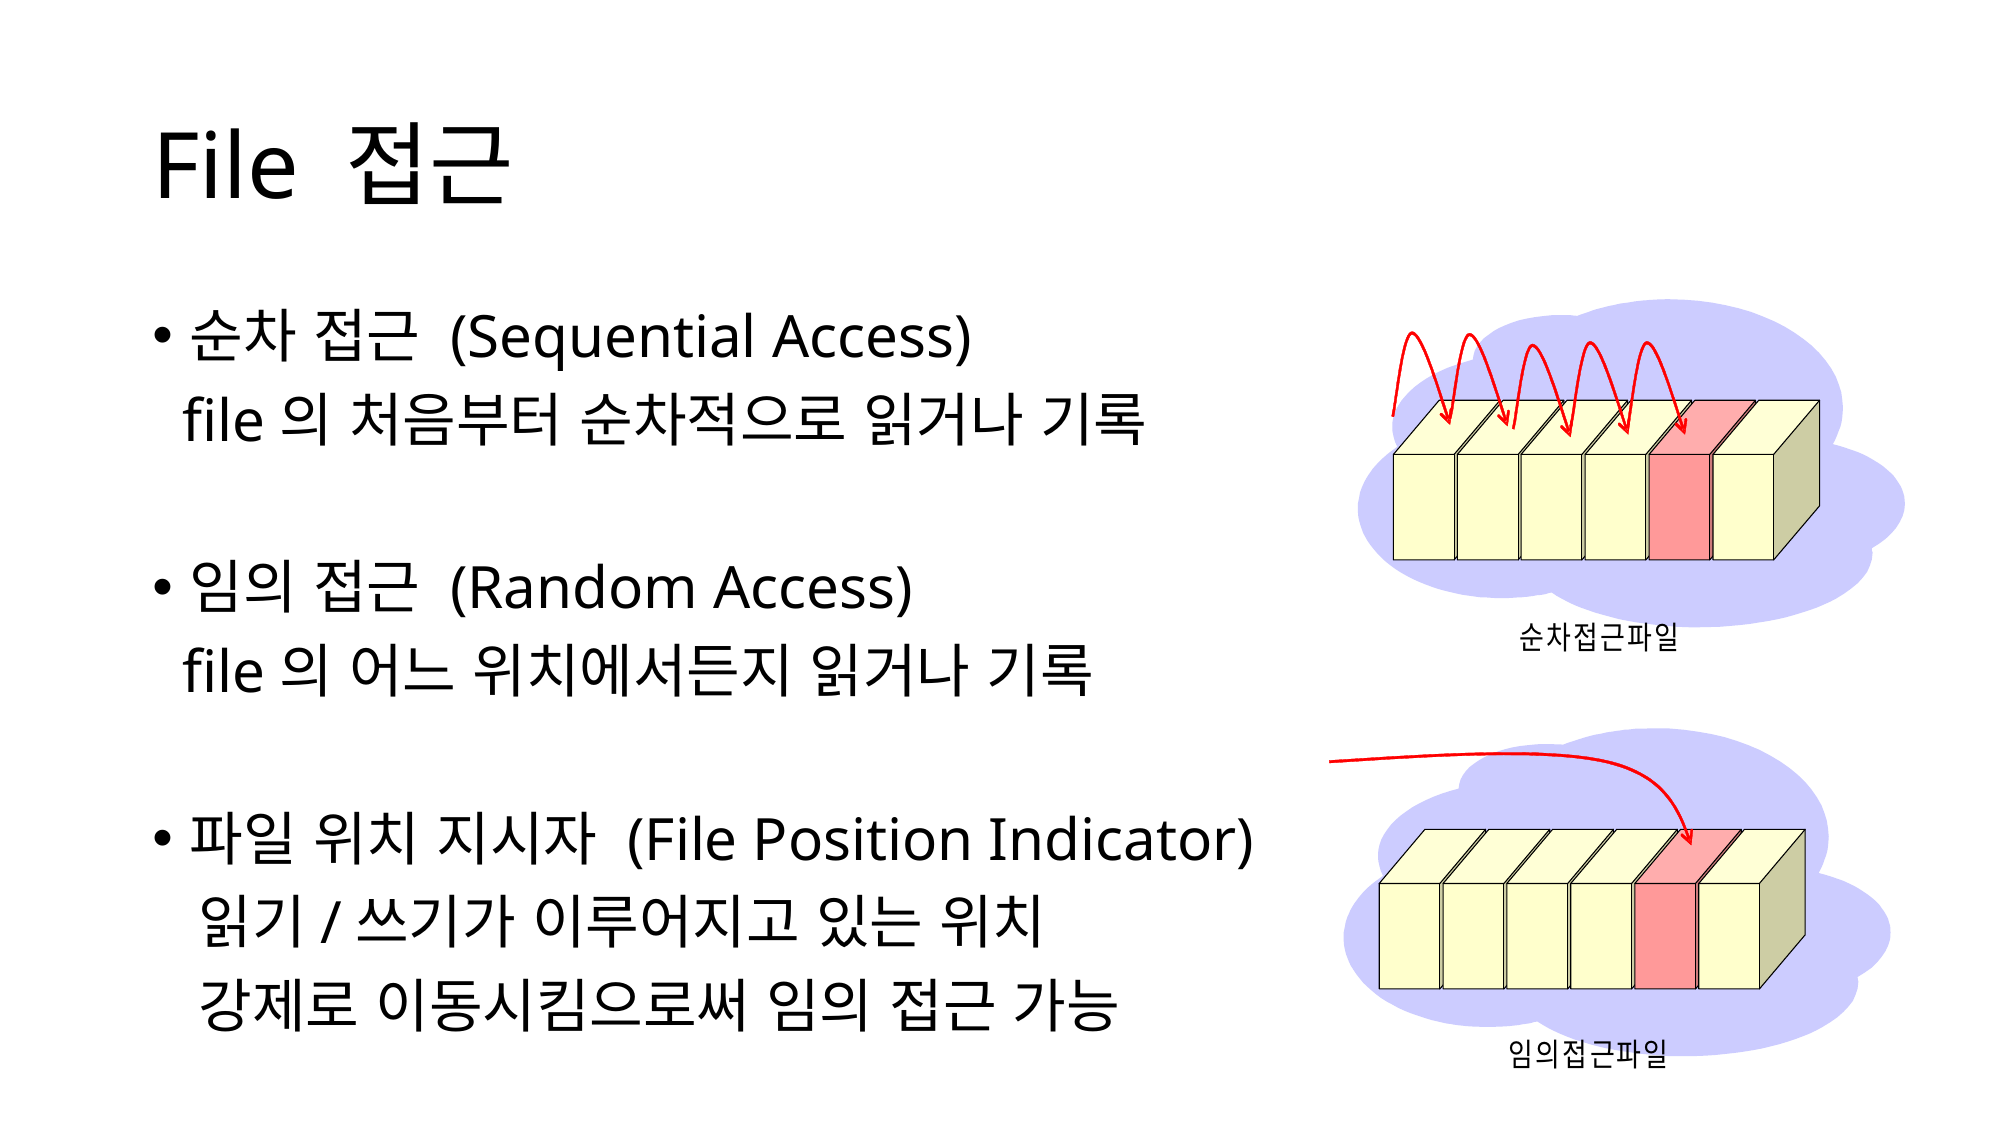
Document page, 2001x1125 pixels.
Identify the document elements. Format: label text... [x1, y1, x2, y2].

list 순차 접근 (Sequential Access) file의 처음부터 순차적으로 읽거나 기록 임의 접근 (Random Access) file의 어느 위치에서든지 읽거나 기록 파일 위치 지시자 (File Position Indicator) 읽기/쓰기가 이루어지고 있는 위치 강제로 이동시킴으로써 임의 접근 가능 [137, 299, 1863, 1125]
title File 접근 [137, 59, 1863, 278]
picture [1328, 299, 1907, 1081]
